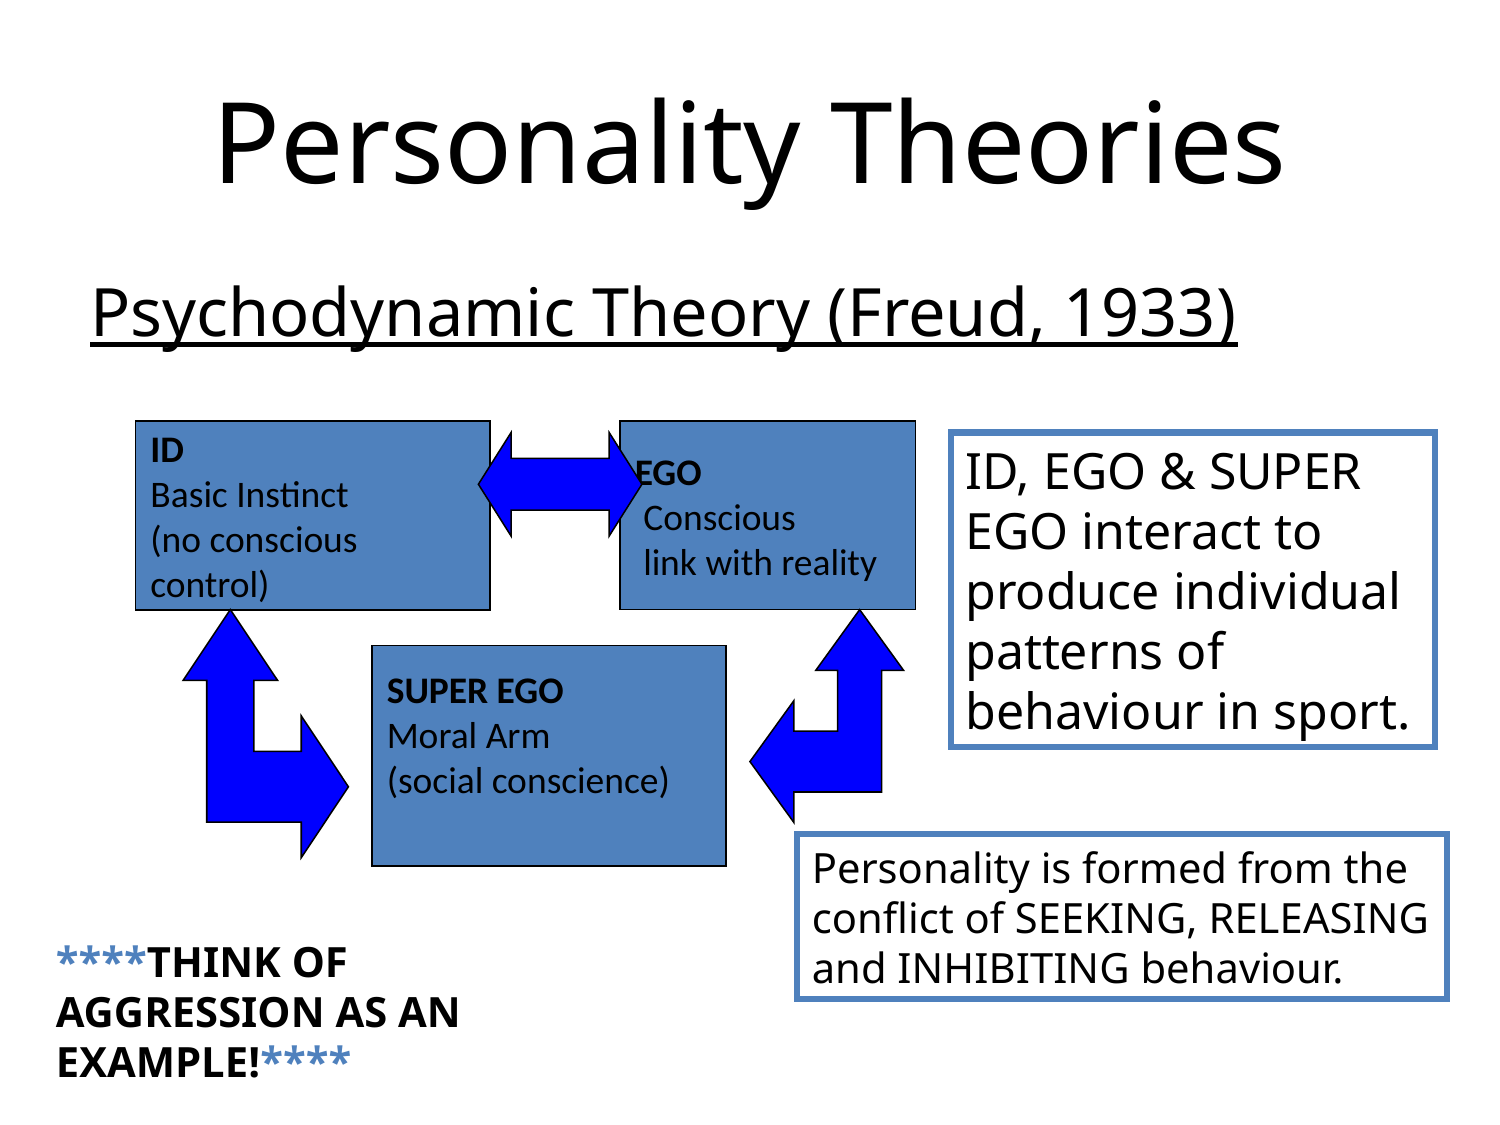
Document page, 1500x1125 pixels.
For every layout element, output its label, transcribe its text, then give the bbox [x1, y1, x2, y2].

text_box ID Basic Instinct (no conscious control) [135, 420, 490, 610]
text_box [183, 609, 349, 858]
text_box ****THINK OF AGGRESSION AS AN EXAMPLE!**** [41, 928, 597, 1094]
text_box SUPER EGO Moral Arm (social conscience) [372, 645, 727, 867]
text_box Personality is formed from the conflict of SEEKING, RELEASING and INHIBITING behaviour. [797, 834, 1447, 999]
text_box [749, 609, 904, 823]
text_box [478, 432, 642, 536]
title Personality Theories [75, 45, 1425, 233]
text_box ID, EGO & SUPER EGO interact to produce individual patterns of behaviour in sport. [950, 432, 1436, 748]
list Psychodynamic Theory (Freud, 1933) [75, 262, 1425, 1005]
text_box EGO Conscious link with reality [620, 420, 916, 610]
